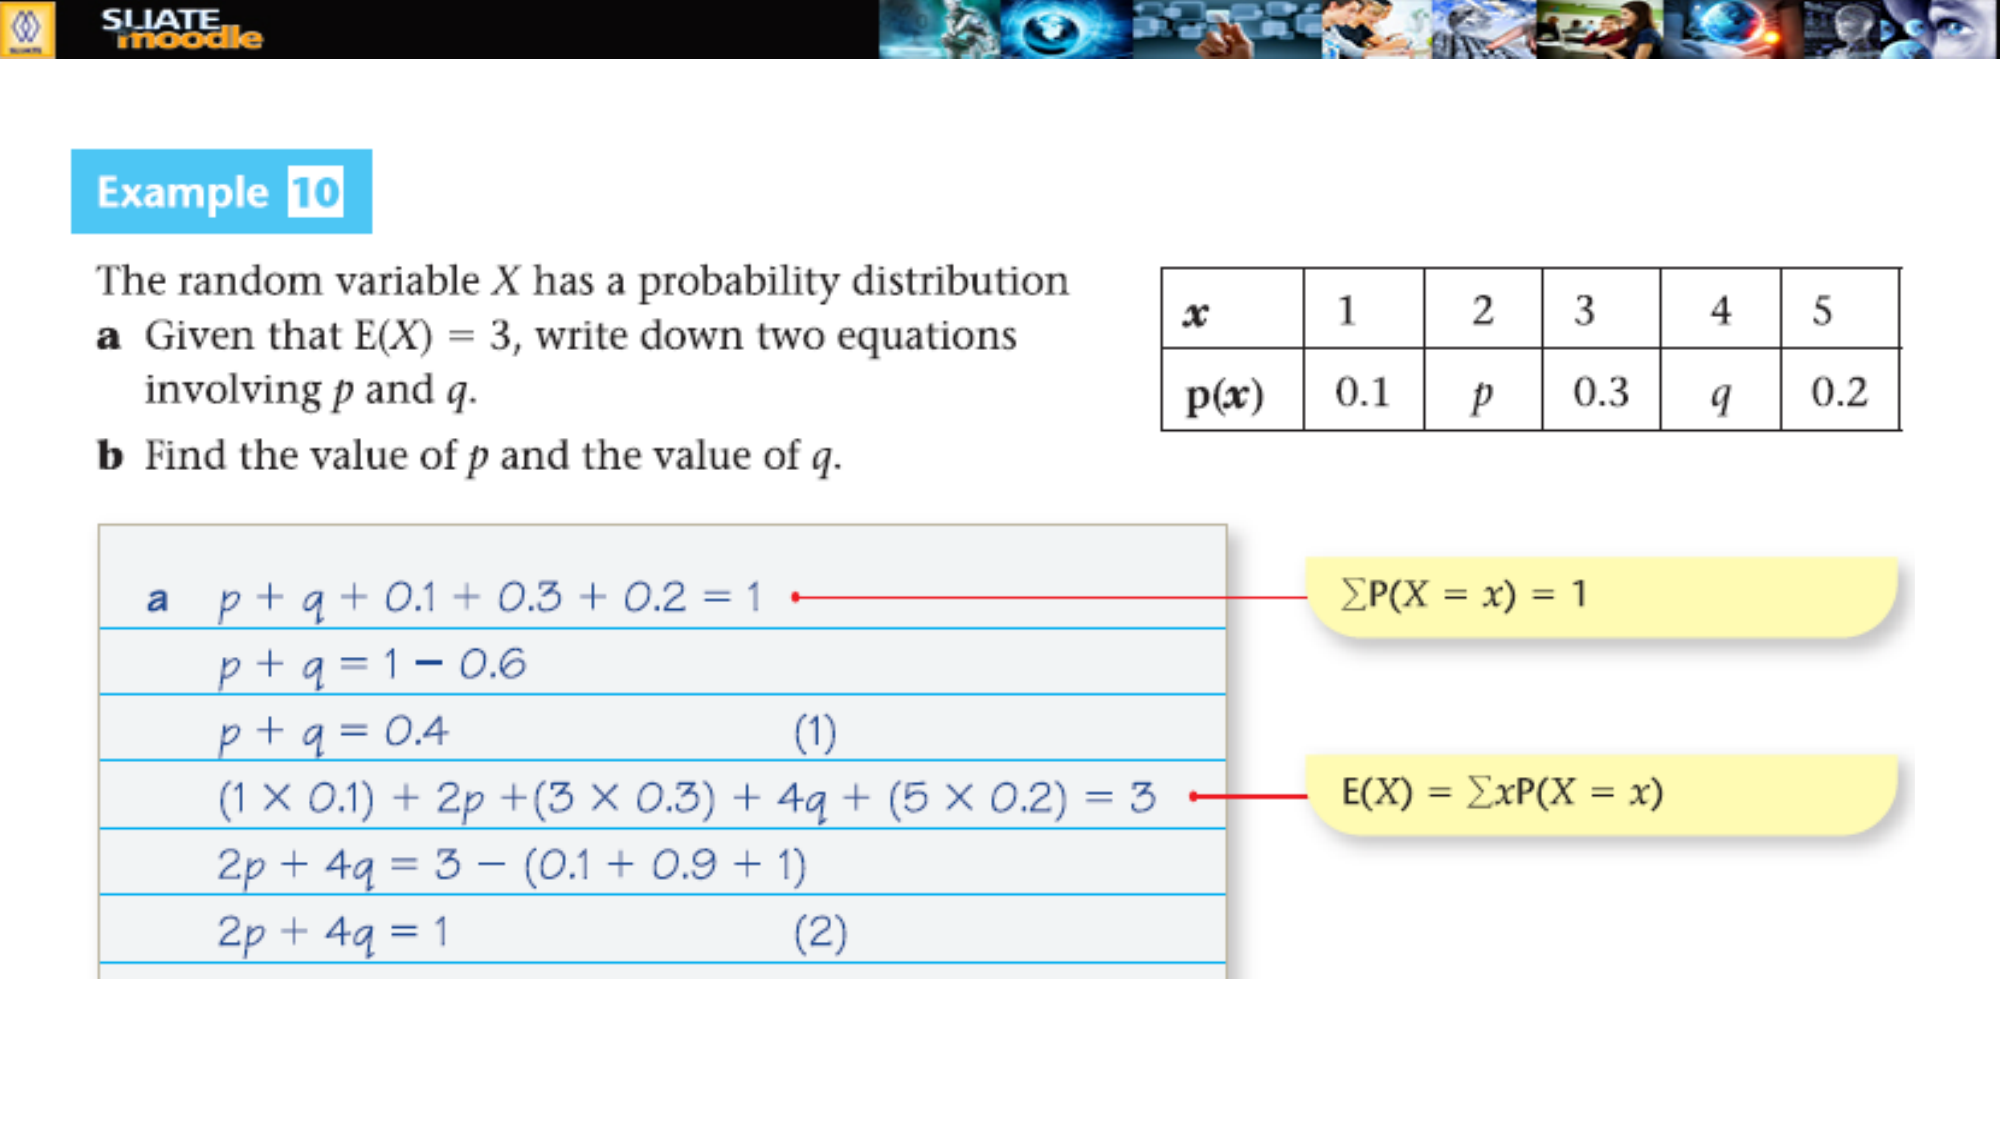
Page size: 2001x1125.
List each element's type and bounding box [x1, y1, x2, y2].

picture [0, 0, 2000, 59]
picture [67, 138, 1916, 979]
